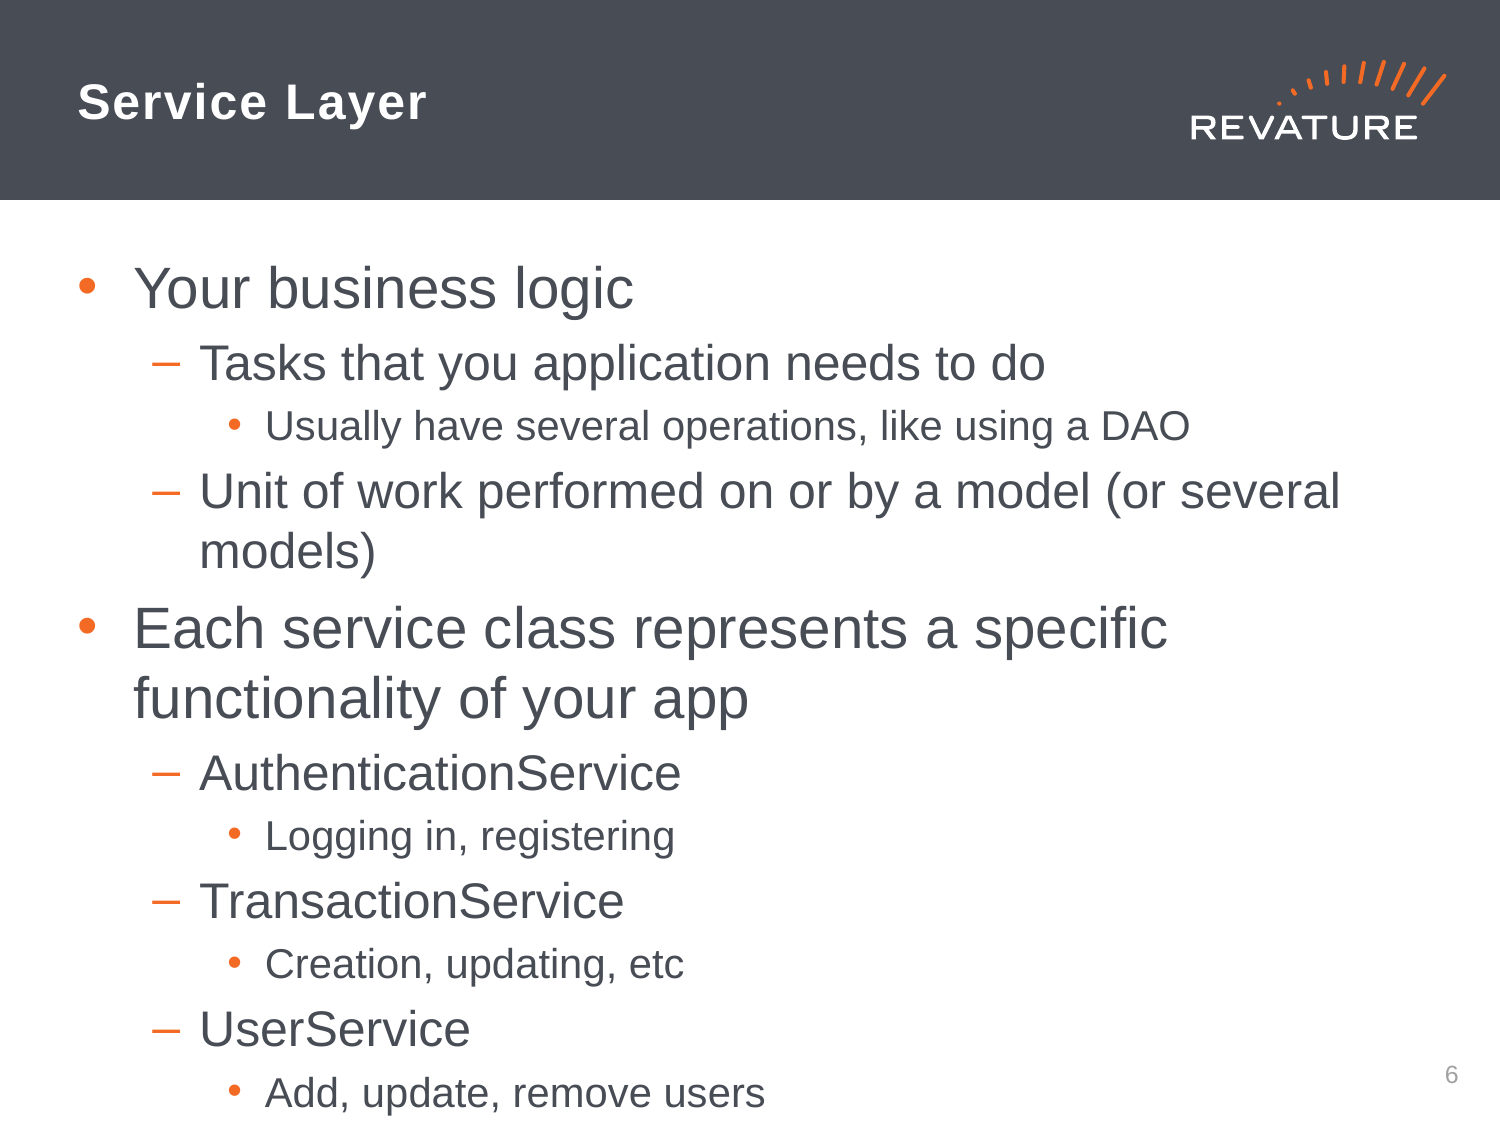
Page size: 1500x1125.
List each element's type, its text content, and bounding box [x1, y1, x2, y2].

slide_number 5 [1332, 1043, 1474, 1104]
list Your business logic Tasks that you application needs to do Usually have several operations, like using a DAO Unit of work performed on or by a model (or several models) Each service class represents a specific functionality of your app AuthenticationService Logging in, registering TransactionService Creation, updating, etc UserService Add, update, remove users [62, 243, 1438, 1125]
title Service Layer [62, 0, 1084, 200]
